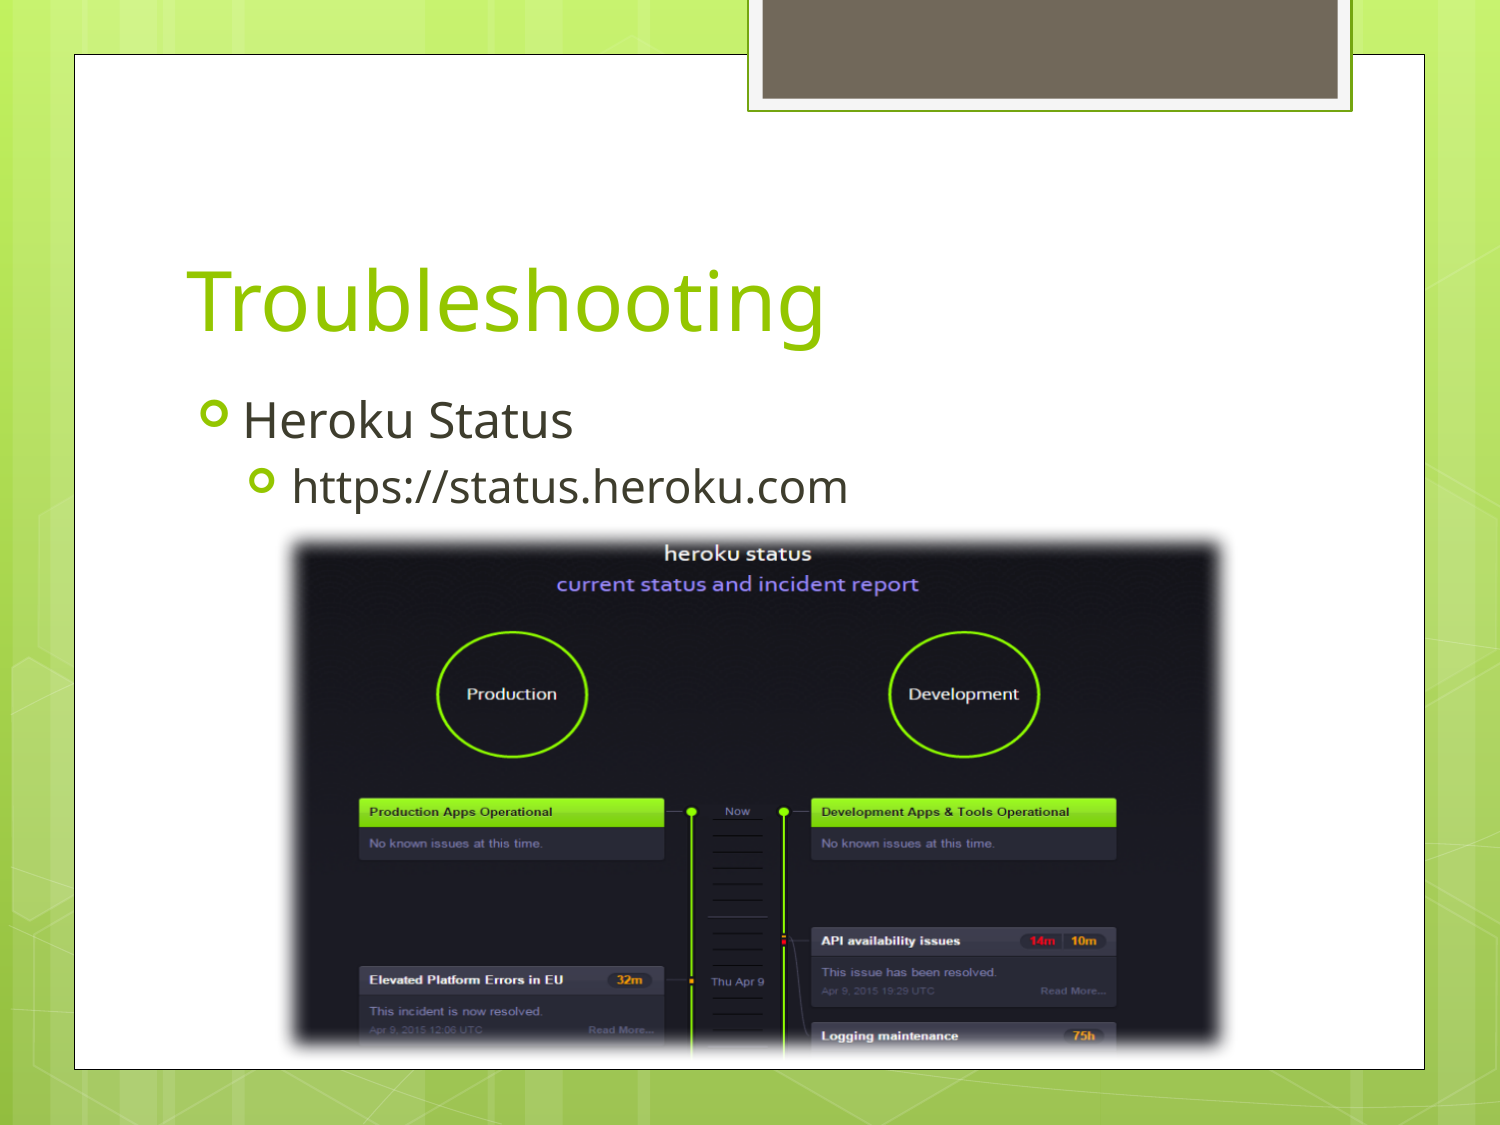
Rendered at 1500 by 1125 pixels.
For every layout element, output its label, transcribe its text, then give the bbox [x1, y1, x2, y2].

picture [274, 524, 1238, 1063]
title Troubleshooting [171, 168, 1324, 357]
list Heroku Status https://status.heroku.com [171, 381, 1283, 957]
